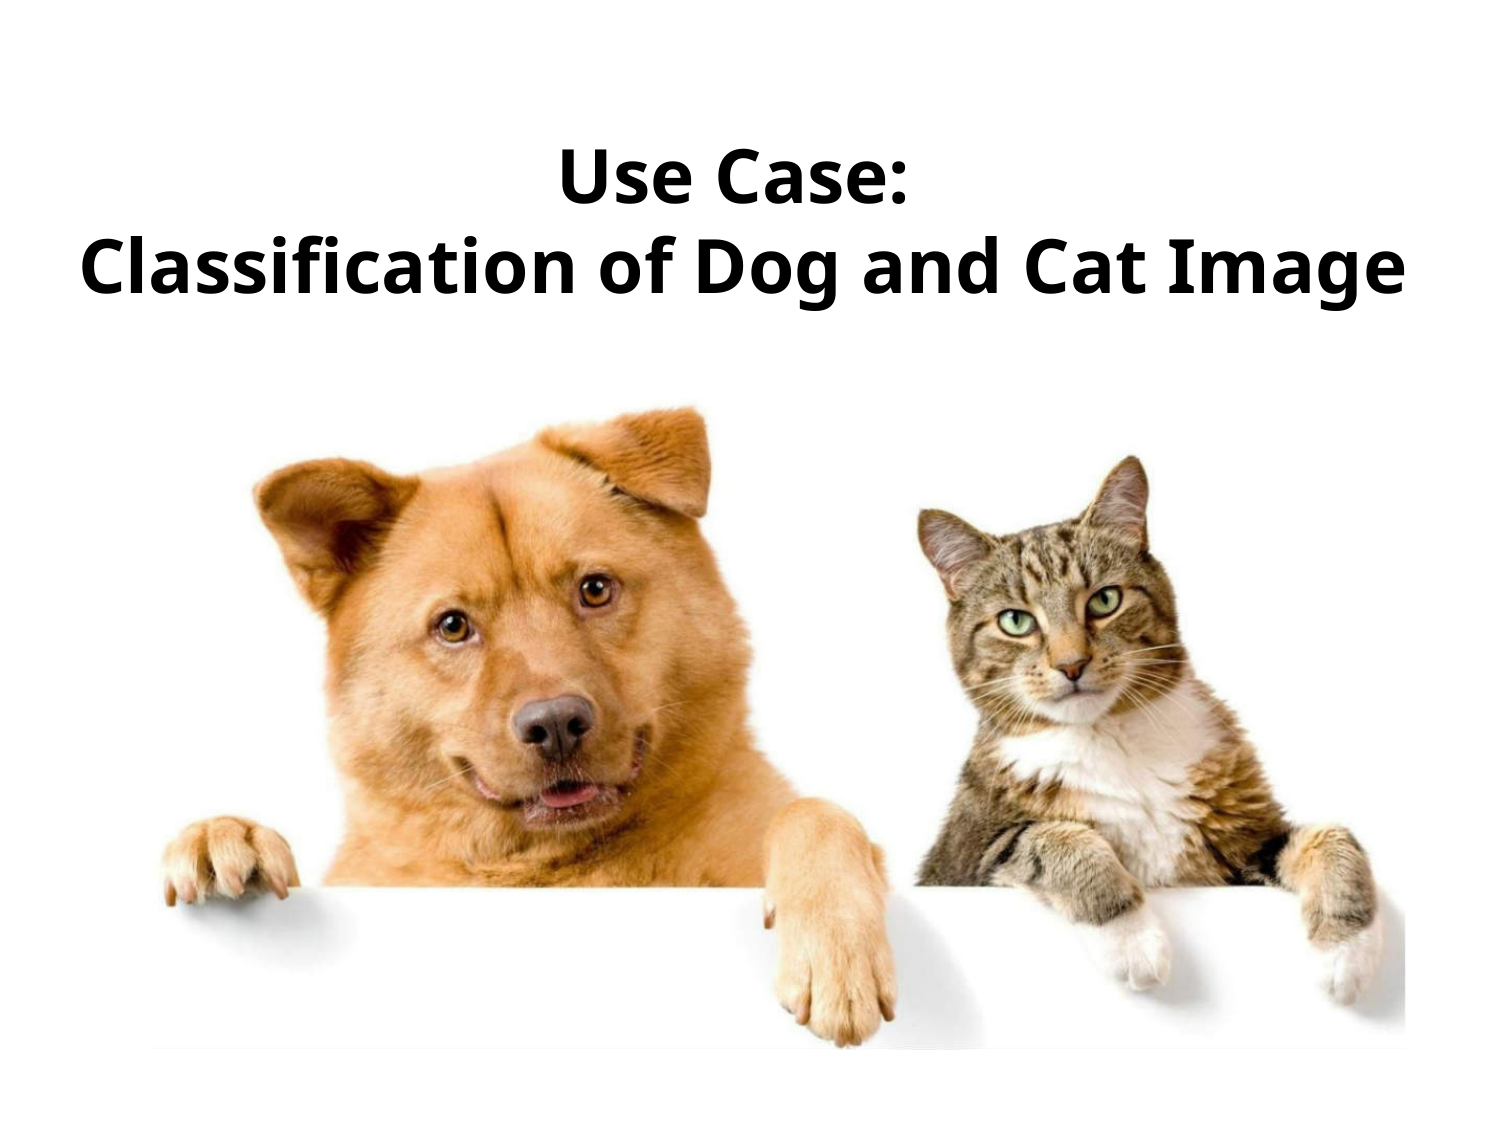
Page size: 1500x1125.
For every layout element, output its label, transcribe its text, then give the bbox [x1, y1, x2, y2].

text_box Use Case: Classification of Dog and Cat Image [63, 121, 1424, 317]
picture [149, 390, 1407, 1051]
